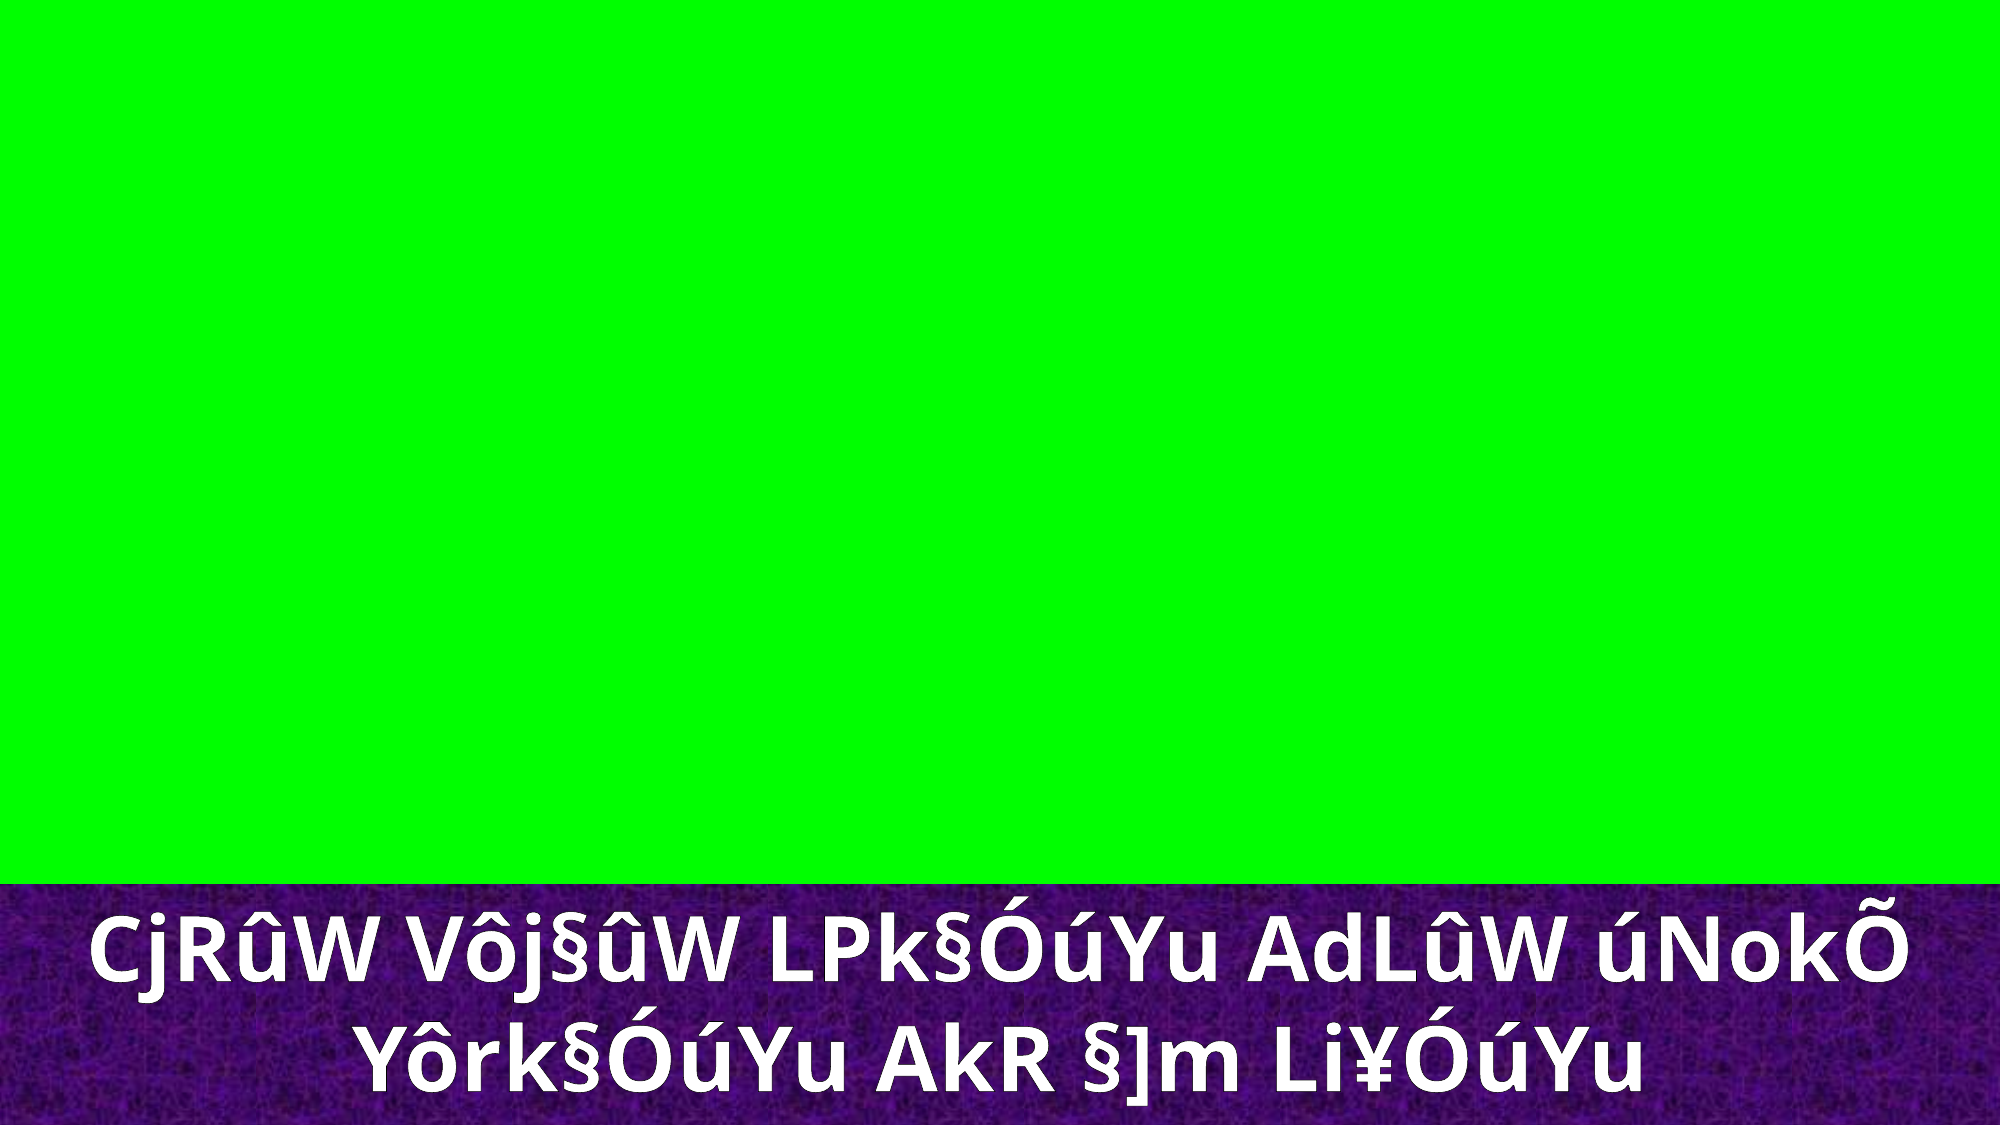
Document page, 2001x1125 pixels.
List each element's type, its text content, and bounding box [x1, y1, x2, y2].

text_box CjRûW Vôj§ûW LPk§ÓúYu AdLûW úNokÕ Yôrk§ÓúYu AkR §]m Li¥ÓúYu [0, 882, 2000, 1118]
text_box [0, 1118, 2000, 1125]
